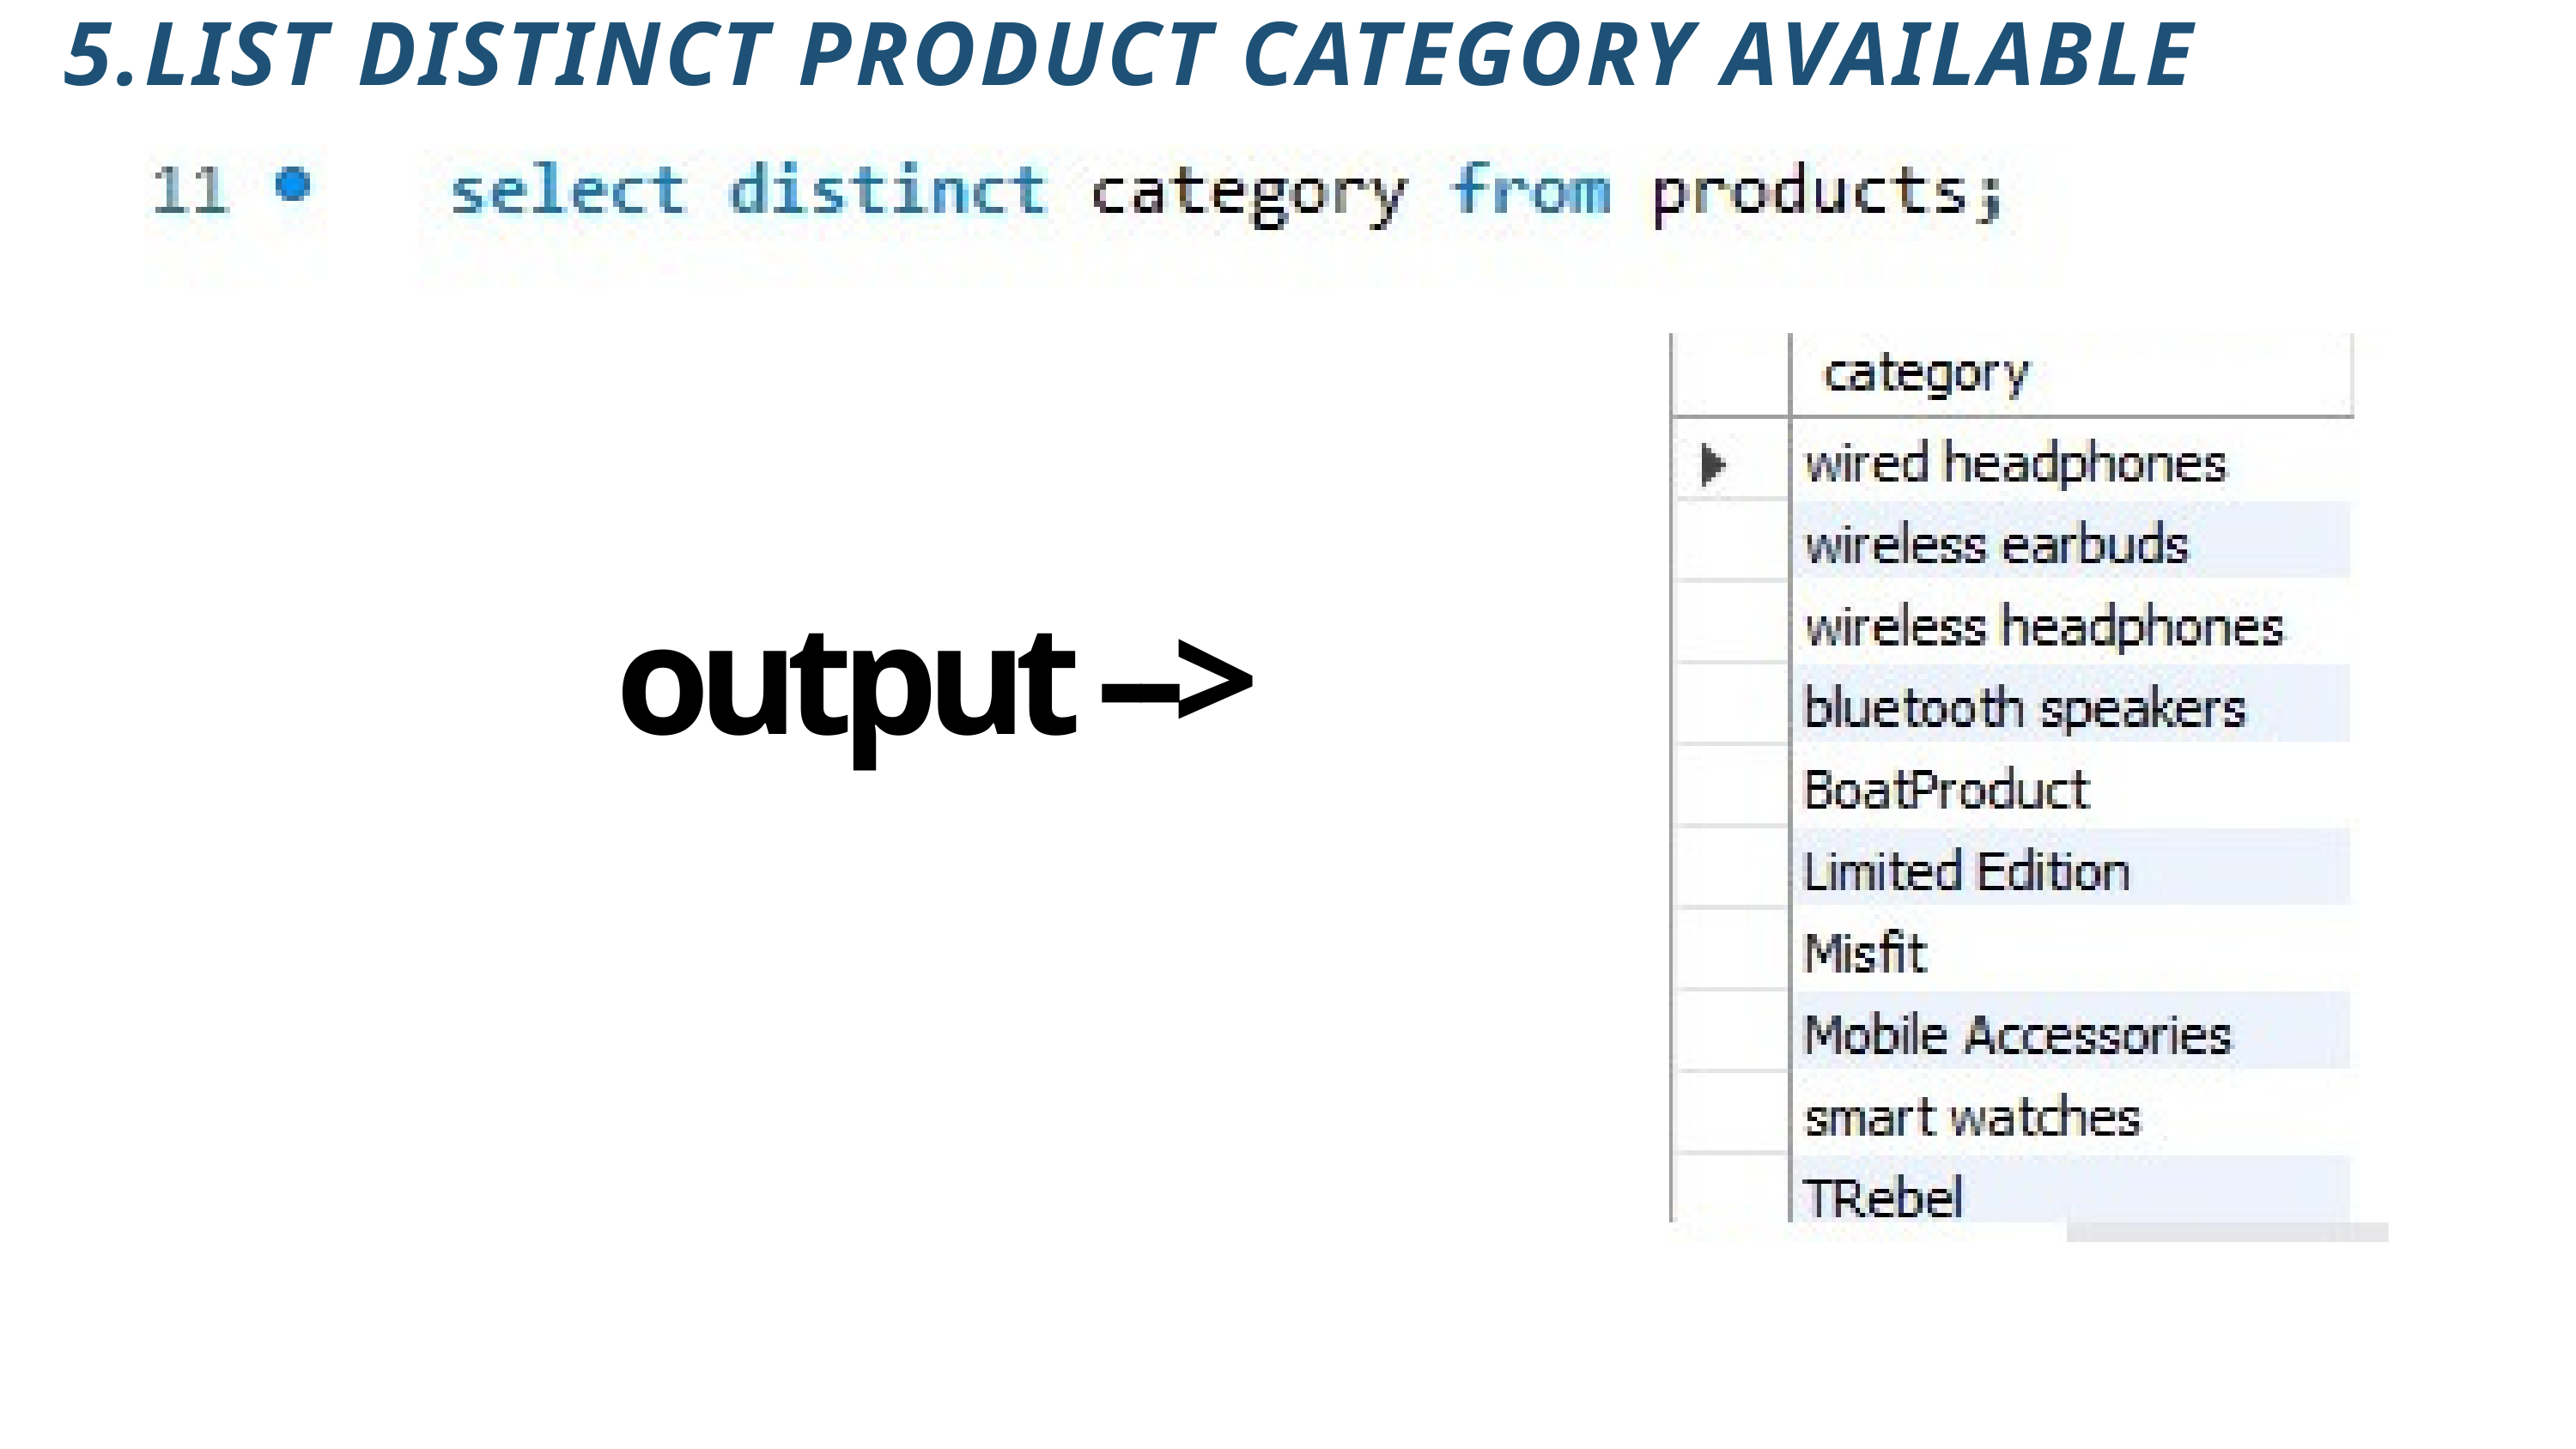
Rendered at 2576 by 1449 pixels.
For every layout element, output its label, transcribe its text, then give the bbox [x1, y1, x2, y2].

text_box [1668, 333, 2389, 1242]
text_box output --> [523, 673, 1352, 765]
text_box [144, 144, 2389, 294]
text_box 5.LIST DISTINCT PRODUCT CATEGORY AVAILABLE [0, 6, 2261, 104]
